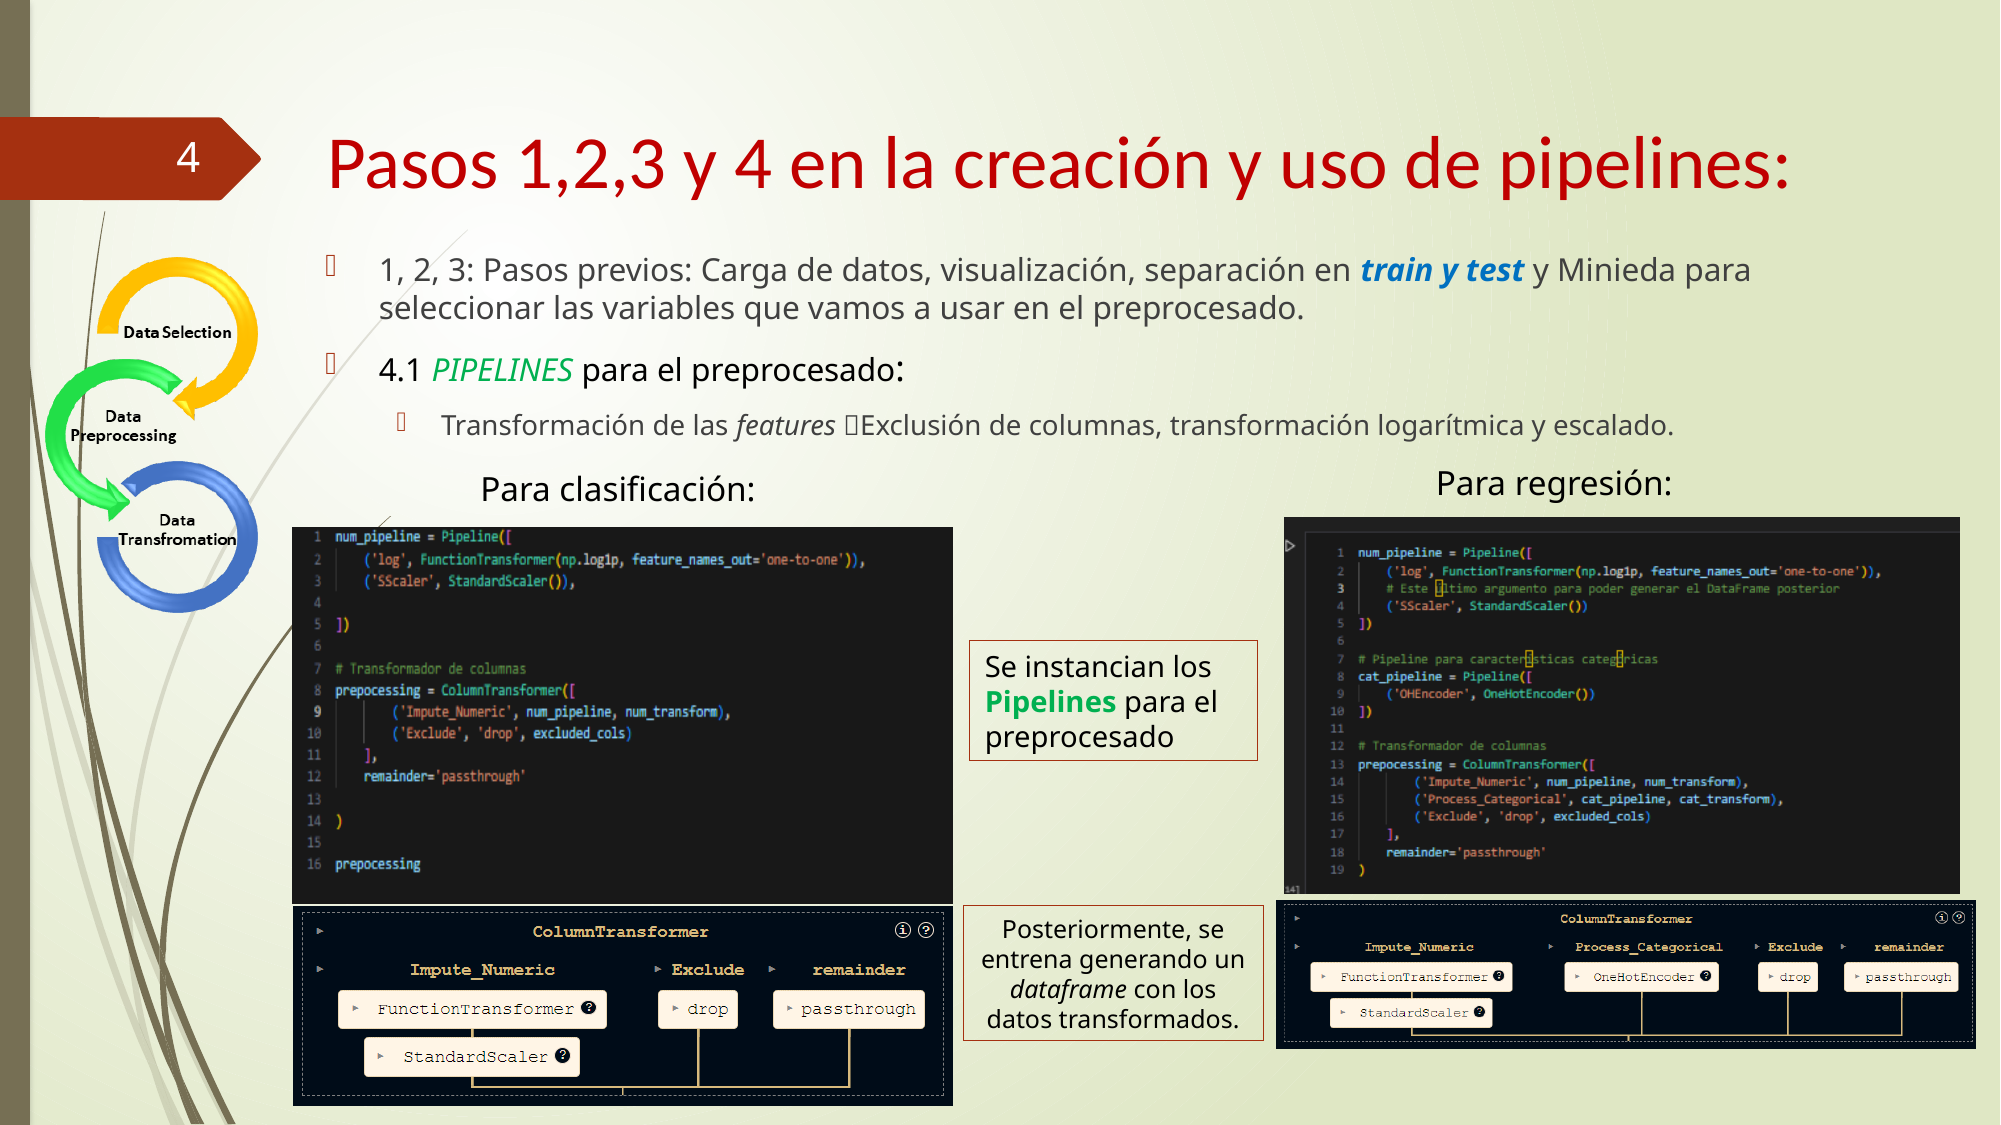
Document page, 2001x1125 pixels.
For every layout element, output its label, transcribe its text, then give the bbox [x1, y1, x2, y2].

picture [1284, 517, 1960, 895]
picture [293, 905, 953, 1106]
text_box Para clasificación: [465, 460, 868, 516]
text_box Para regresión: [1420, 454, 1824, 510]
list 1, 2, 3: Pasos previos: Carga de datos, visualización, separación en train y test y Minieda para seleccionar las variables que vamos a usar en el preprocesado. 4.1 PIPELINES para el preprocesado: Transformación de las features Exclusión de columnas, transformación logarítmica y escalado. [326, 242, 1888, 450]
text_box Se instancian los Pipelines para el preprocesado [969, 640, 1258, 761]
slide_number 4 [87, 129, 216, 190]
picture [1275, 900, 1976, 1049]
title Pasos 1,2,3 y 4 en la creación y uso de pipelines: [312, 105, 1915, 243]
picture [0, 242, 953, 904]
text_box Posteriormente, se entrena generando un dataframe con los datos transformados. [963, 905, 1264, 1041]
